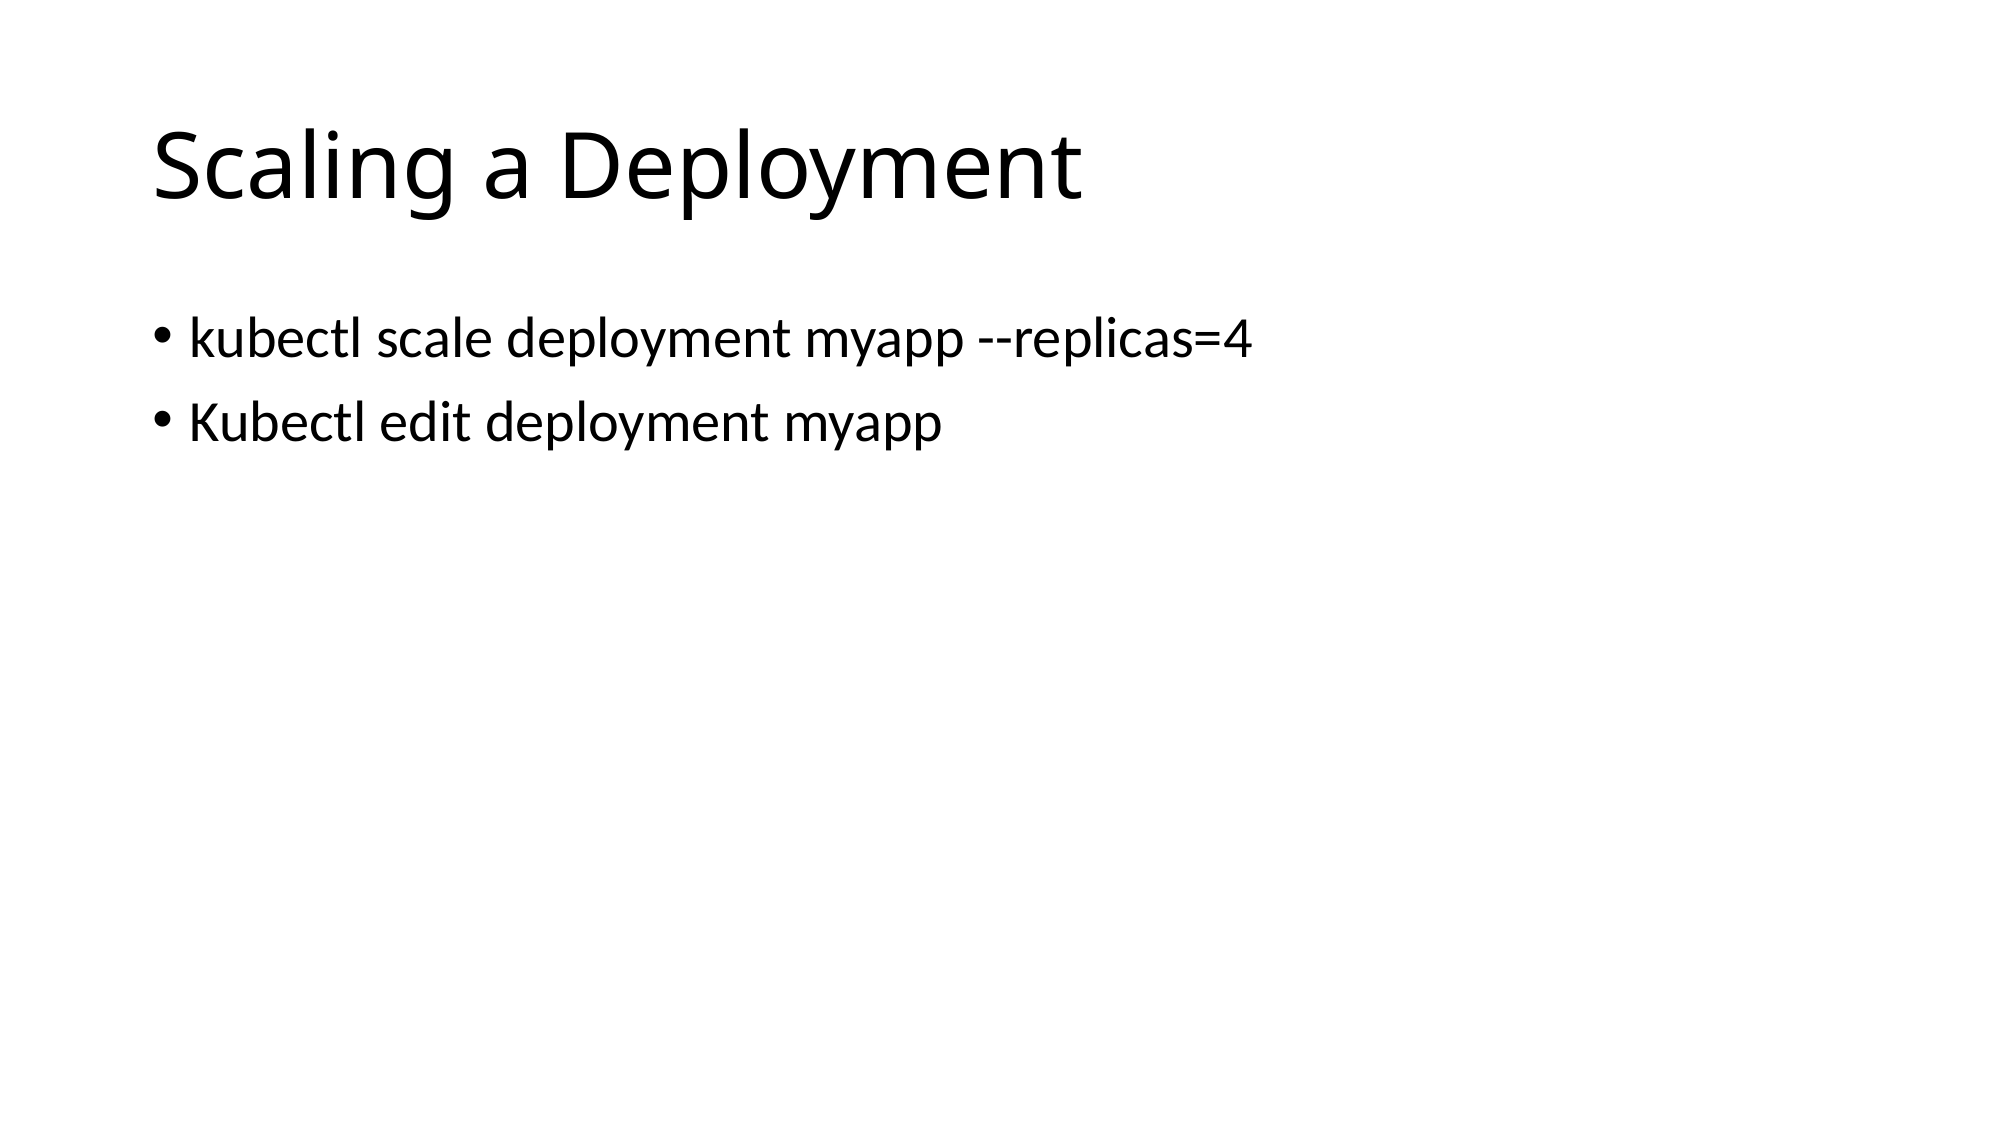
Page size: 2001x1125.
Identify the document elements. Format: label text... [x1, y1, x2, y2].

title Scaling a Deployment [137, 59, 1863, 278]
list kubectl scale deployment myapp --replicas=4 Kubectl edit deployment myapp [137, 299, 1863, 1014]
